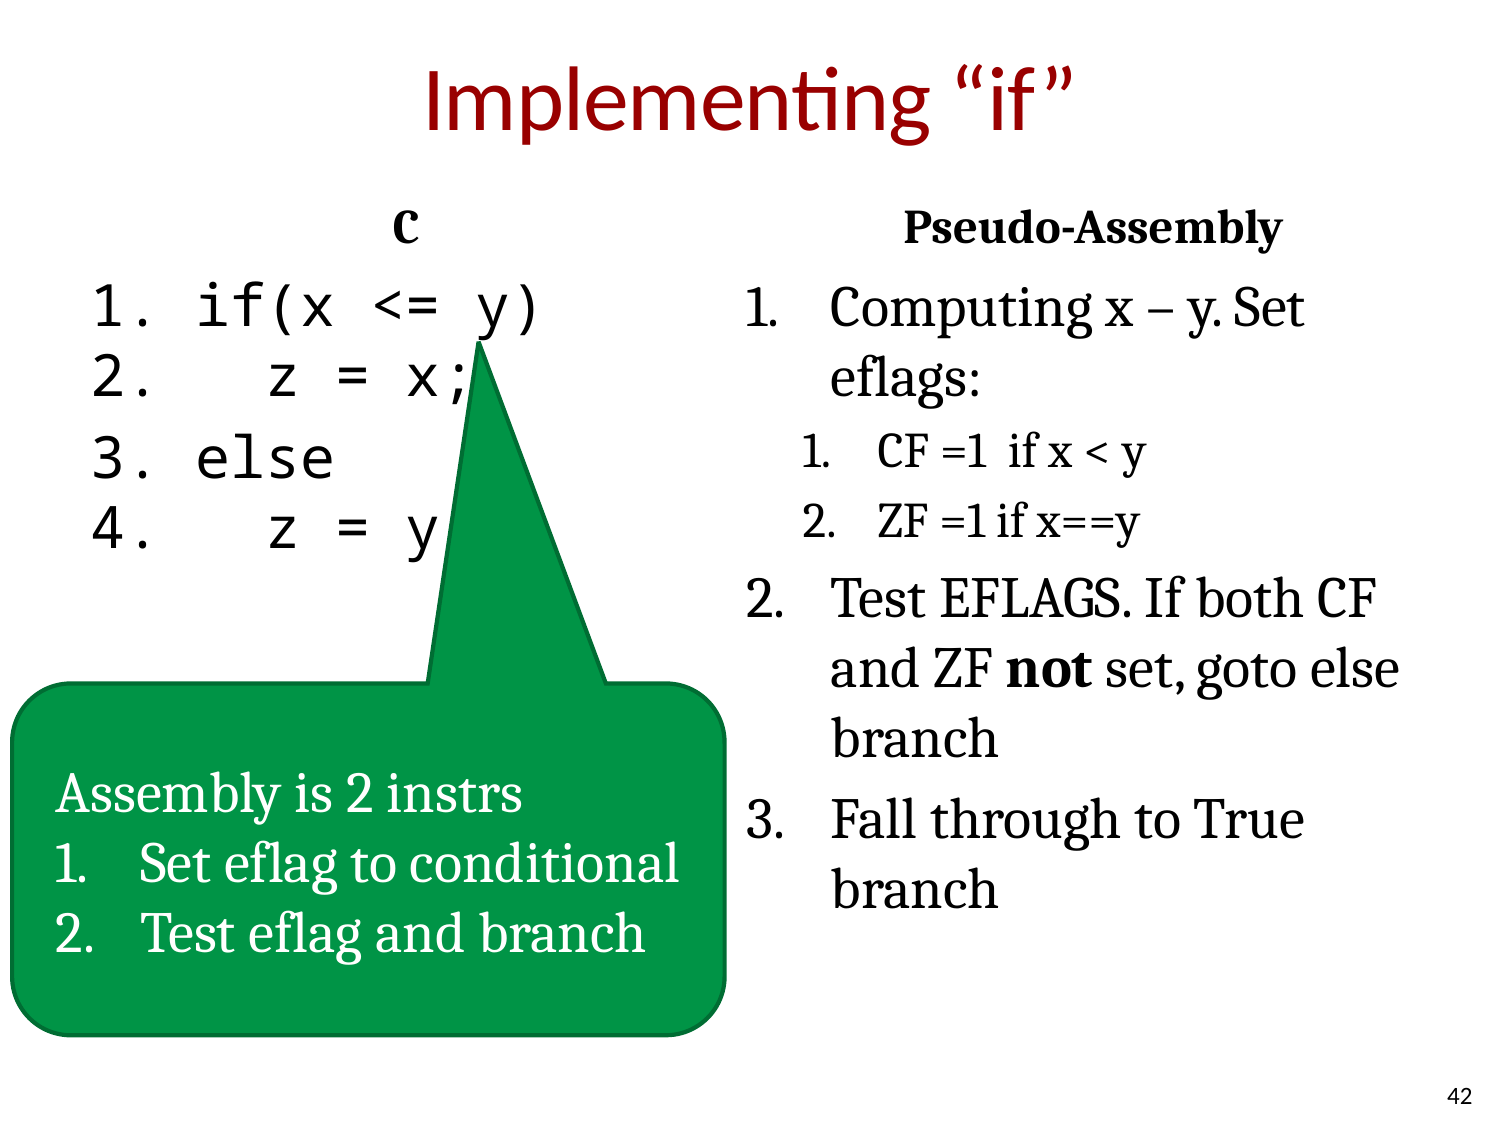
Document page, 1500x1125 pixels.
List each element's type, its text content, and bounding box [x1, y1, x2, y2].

text_box Assembly is 2 instrs Set eflag to conditional Test eflag and branch [10, 341, 727, 1038]
slide_number 42 [1137, 1065, 1488, 1125]
list Computing x – y. Set eflags: CF =1 if x < y ZF =1 if x==y Test EFLAGS. If both CF and ZF not set, goto else branch Fall through to True branch [731, 260, 1425, 1013]
list C [75, 187, 738, 260]
list 1. if(x <= y) 2. z = x; 3. else 4. z = y; [75, 260, 731, 941]
title Implementing “if” [75, 24, 1425, 163]
list Pseudo-Assembly [761, 187, 1425, 260]
